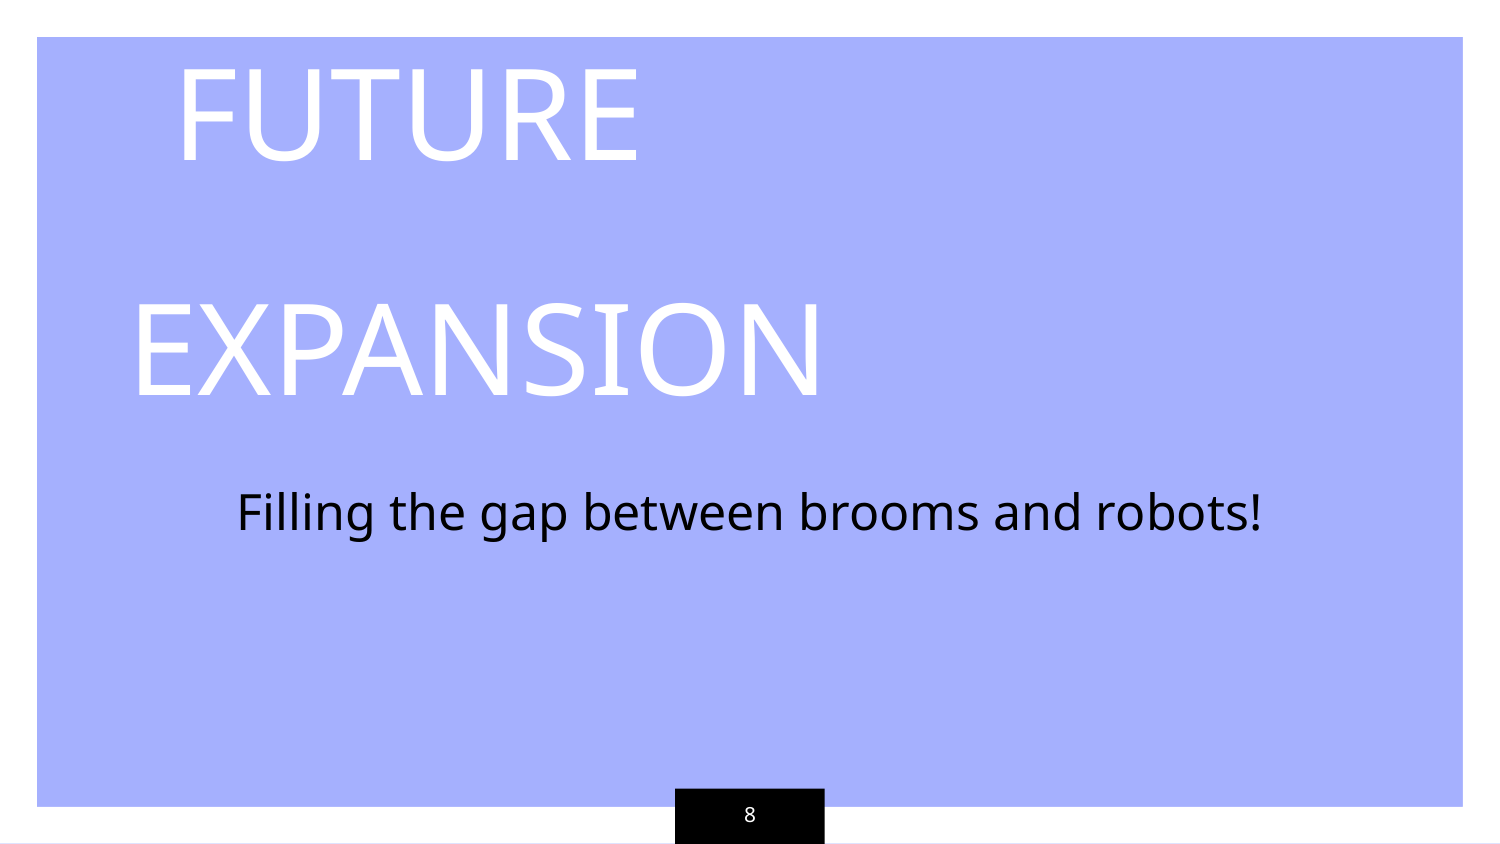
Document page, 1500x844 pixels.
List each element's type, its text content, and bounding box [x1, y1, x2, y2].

title FUTURE EXPANSION [112, 259, 1388, 450]
subtitle Filling the gap between brooms and robots! [112, 465, 1388, 595]
slide_number ‹#› [675, 788, 825, 844]
